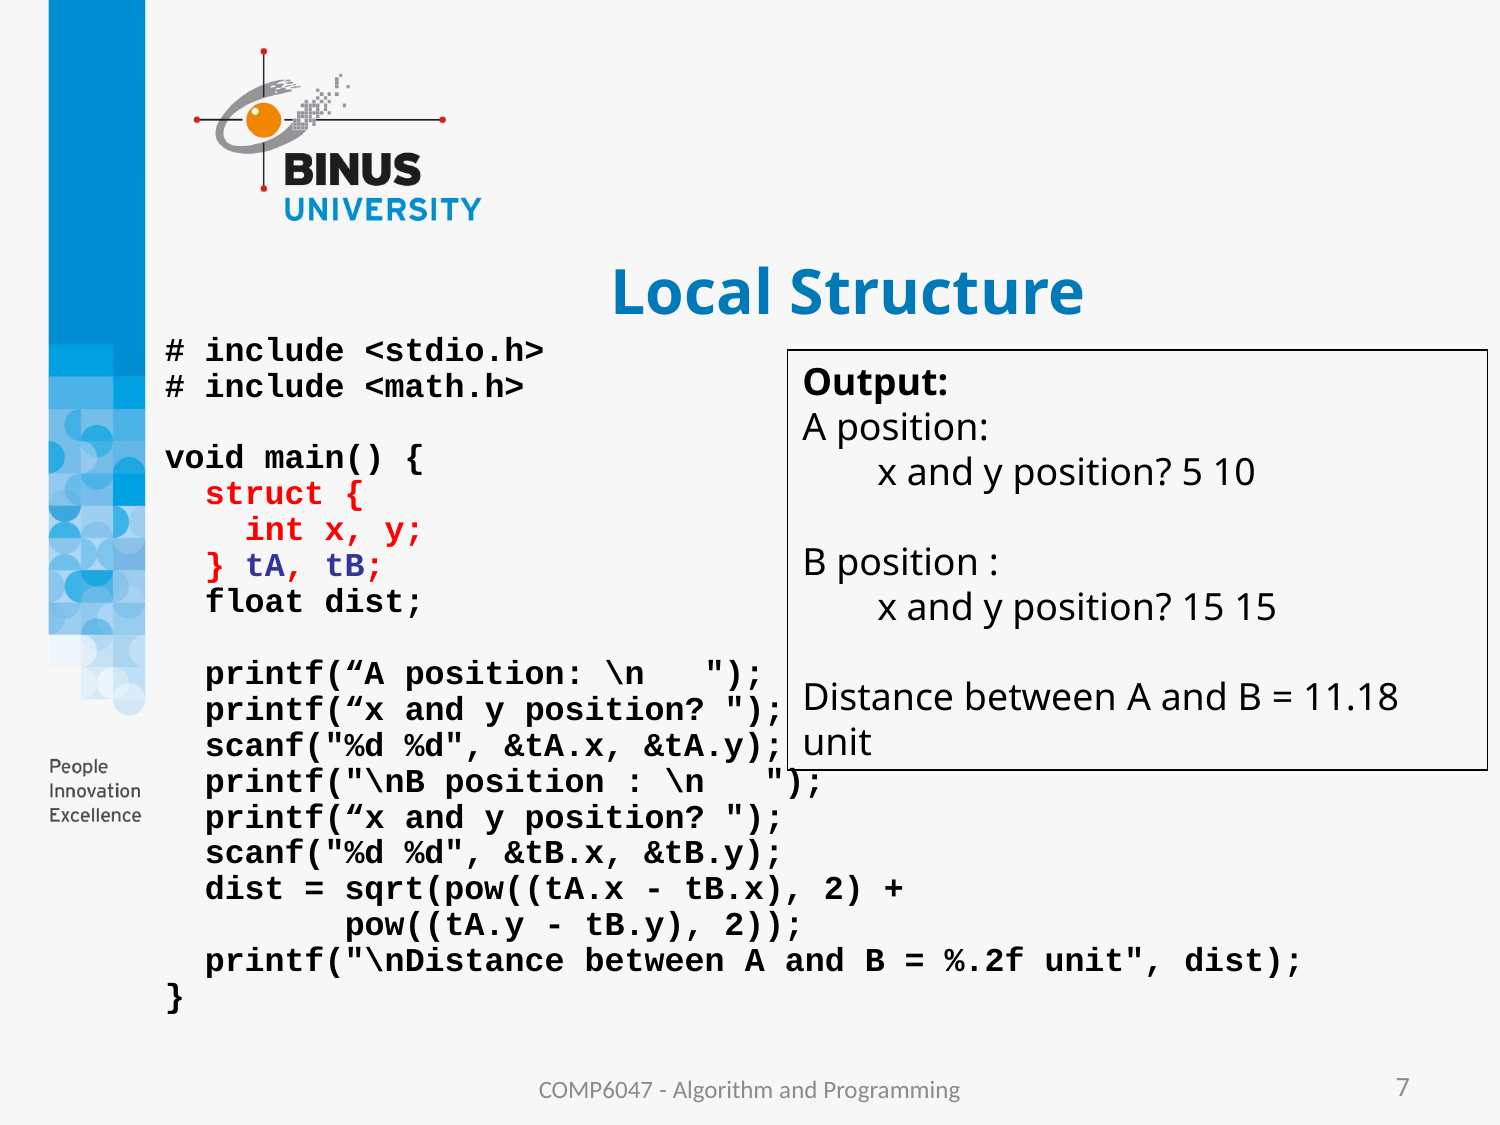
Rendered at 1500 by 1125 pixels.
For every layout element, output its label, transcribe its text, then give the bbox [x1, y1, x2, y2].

title Local Structure [287, 224, 1409, 349]
text_box # include <stdio.h> # include <math.h> void main() { struct { int x, y; } tA, tB; float dist; printf(“A position: \n "); printf(“x and y position? "); scanf("%d %d", &tA.x, &tA.y); printf("\nB position : \n "); printf(“x and y position? "); scanf("%d %d", &tB.x, &tB.y); dist = sqrt(pow((tA.x - tB.x), 2) + pow((tA.y - tB.y), 2)); printf("\nDistance between A and B = %.2f unit", dist); } [150, 324, 1325, 1023]
footer COMP6047 - Algorithm and Programming [512, 1058, 988, 1119]
slide_number 7 [1074, 1058, 1425, 1119]
picture [0, 0, 1500, 845]
text_box Output: A position: x and y position? 5 10 B position : x and y position? 15 15 Distance between A and B = 11.18 unit [787, 349, 1488, 771]
